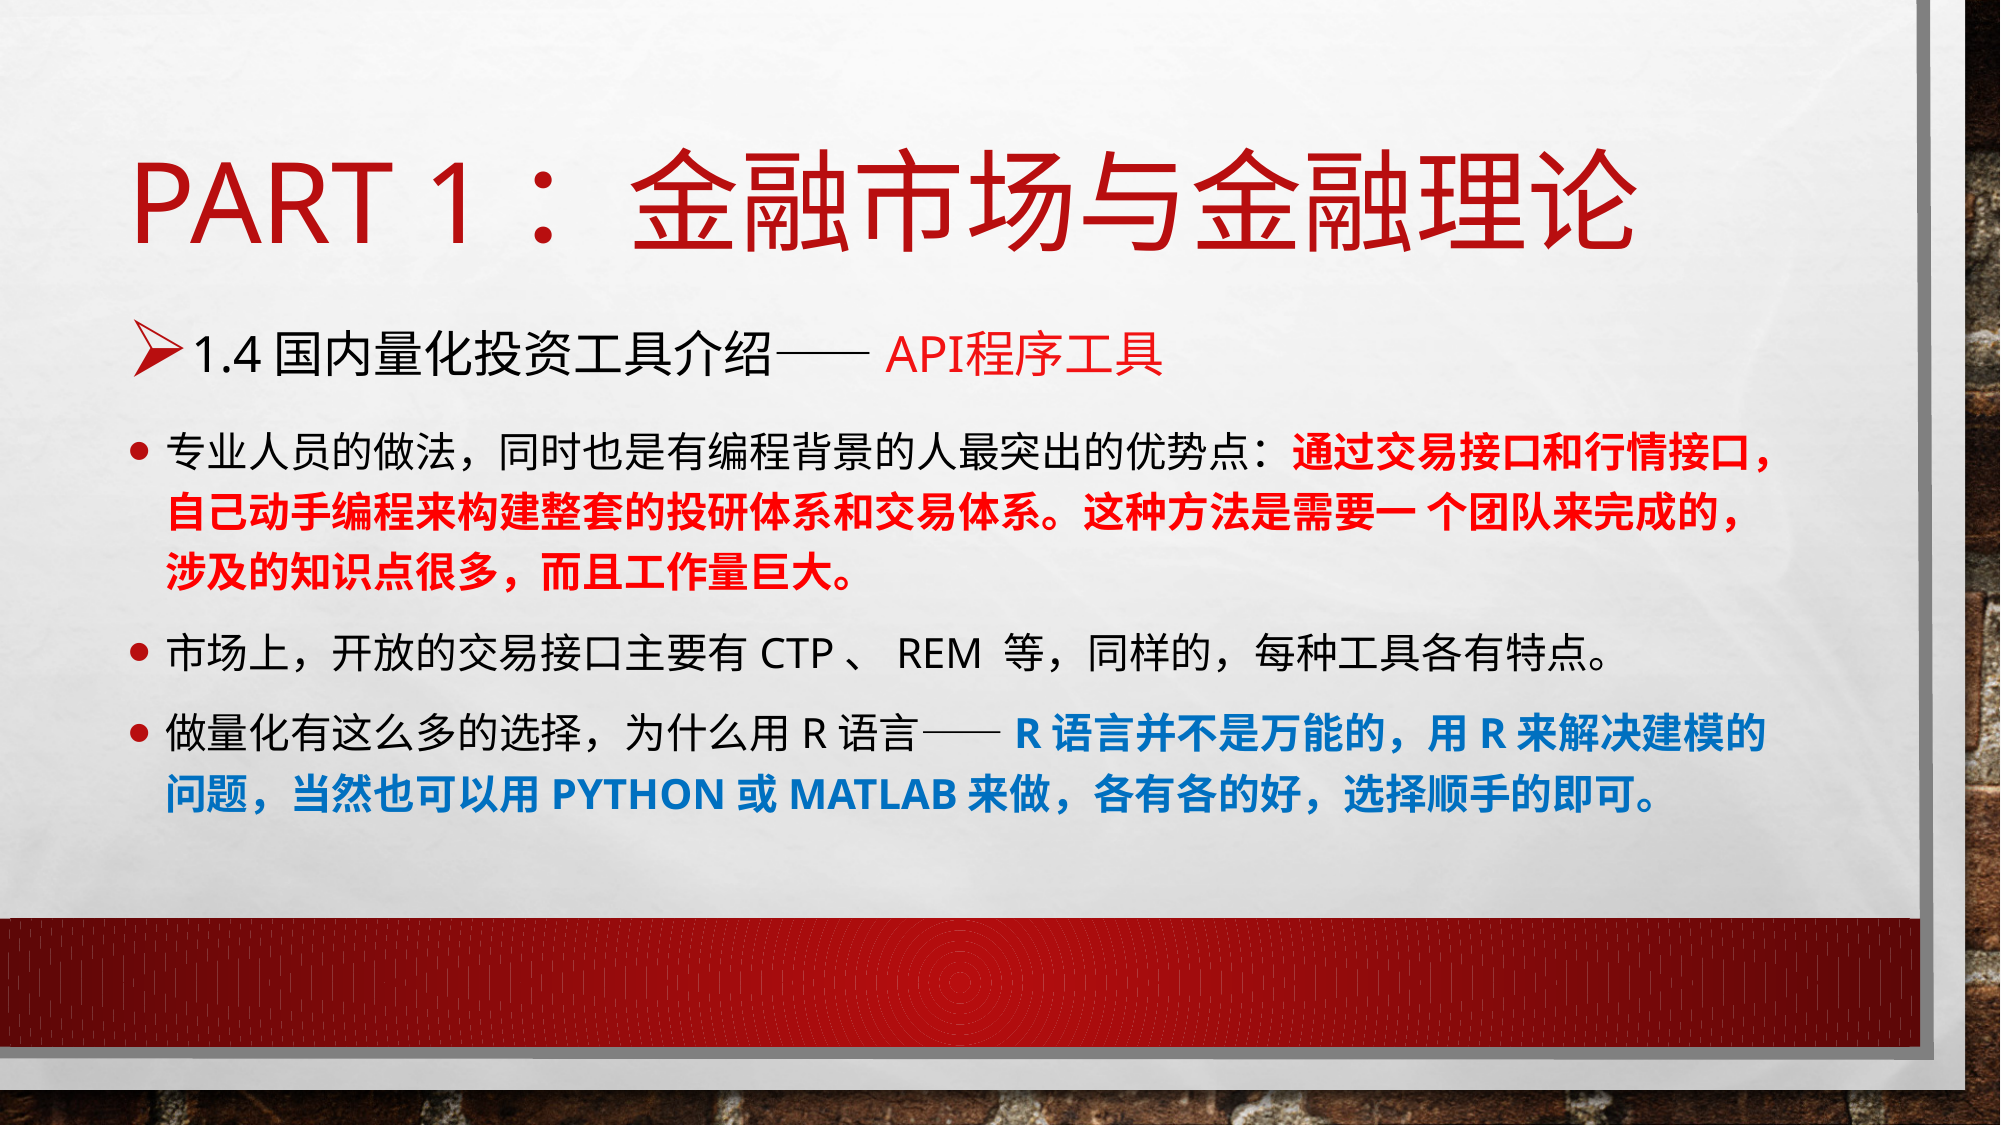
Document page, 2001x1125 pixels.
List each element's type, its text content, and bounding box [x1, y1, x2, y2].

list 1.4国内量化投资工具介绍——API程序工具 专业⼈员的做法，同时也是有编程背景的⼈最突出的优势点：通过交易接口和行情接口，自己动手编程来构建整套的投研体系和交易体系。这种方法是需要⼀ 个团队来完成的，涉及的知识点很多，而且工作量巨大。 市场上，开放的交易接口主要有CTP、REM 等，同样的，每种工具各有特点。 做量化有这么多的选择，为什么用R语言——R语言并不是万能的，用R来解决建模的问题，当然也可以用Python或Matlab来做，各有各的好，选择顺手的即可。 [112, 290, 1818, 835]
picture [0, 0, 2000, 1125]
title Part 1：金融市场与金融理论 [112, 112, 1818, 290]
